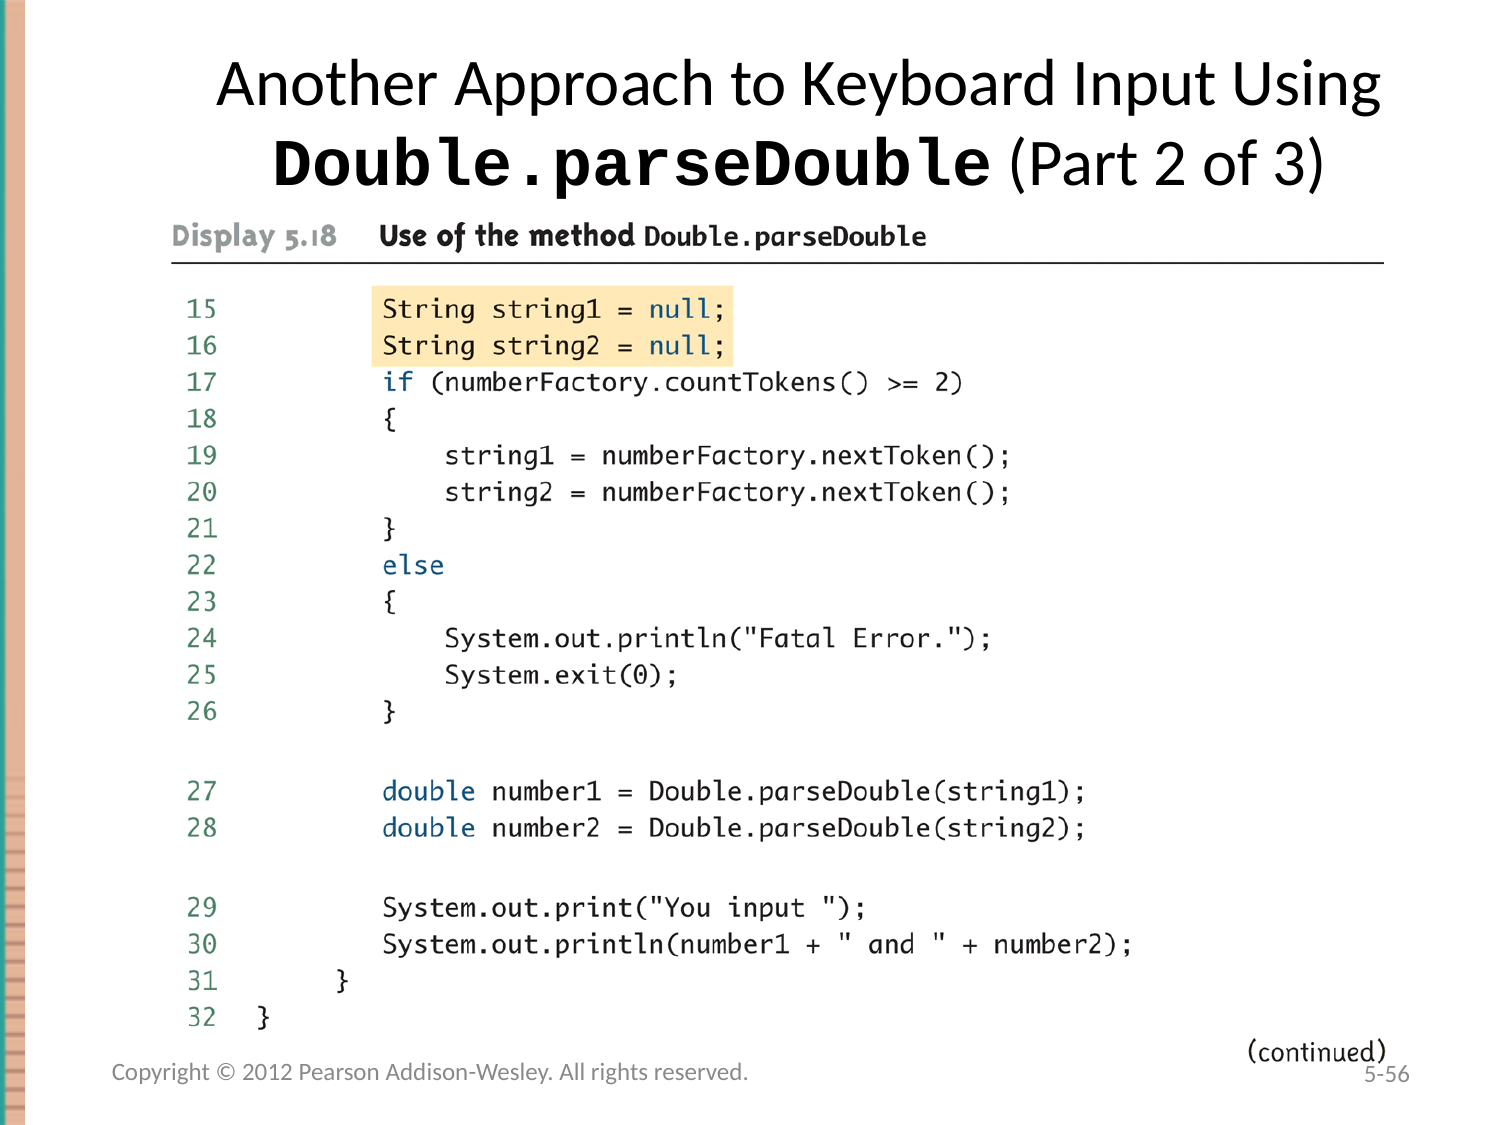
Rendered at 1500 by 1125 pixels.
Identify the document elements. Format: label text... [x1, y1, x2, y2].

picture [0, 0, 25, 1125]
picture [140, 216, 1416, 1066]
footer Copyright © 2012 Pearson Addison-Wesley. All rights reserved. [75, 1040, 788, 1100]
title Another Approach to Keyboard Input Using Double.parseDouble (Part 2 of 3) [149, 24, 1451, 213]
slide_number 5-56 [1074, 1042, 1425, 1103]
